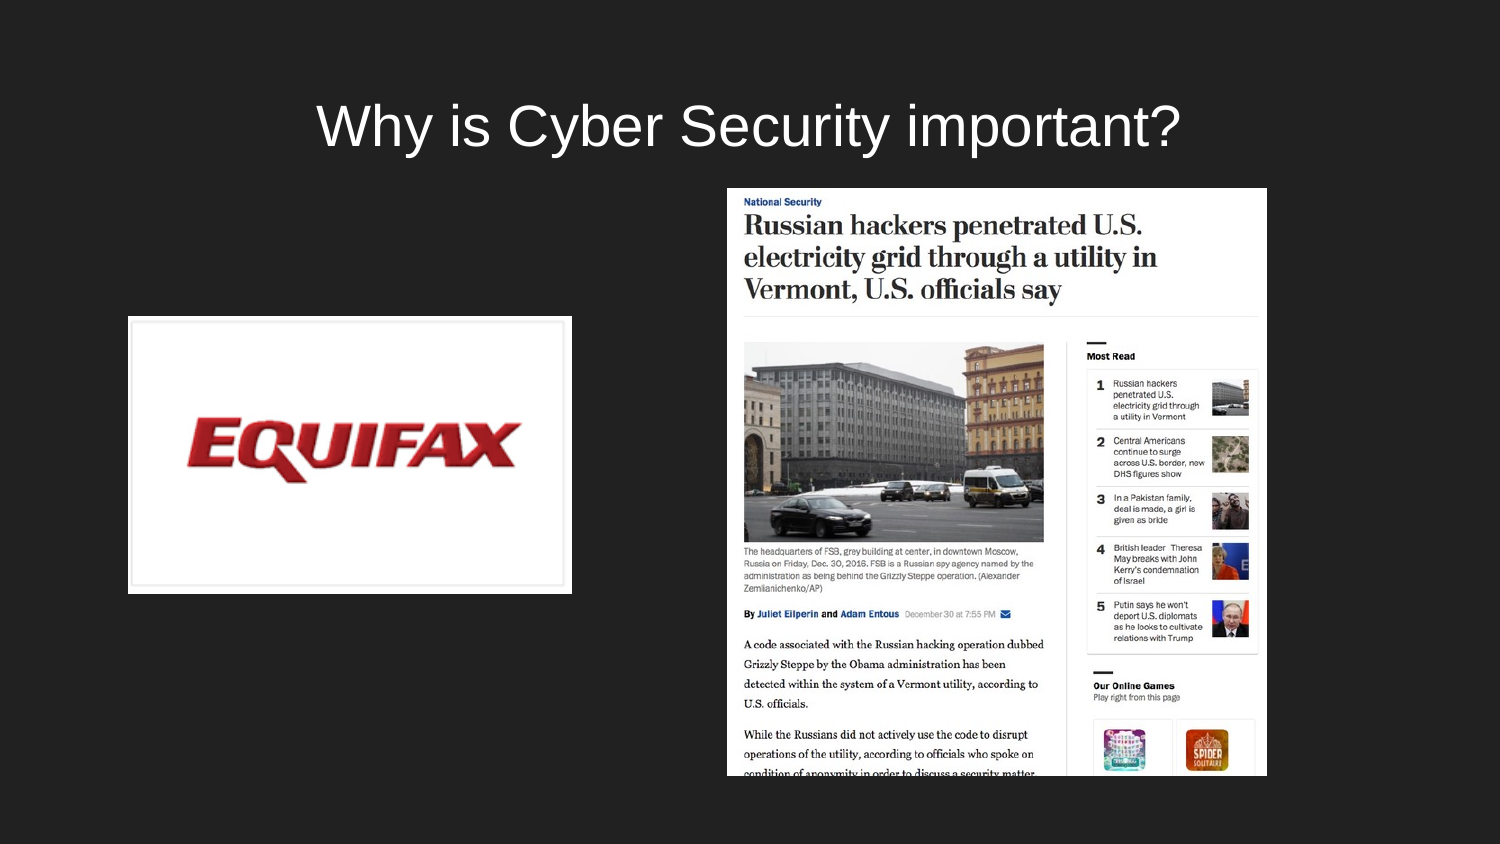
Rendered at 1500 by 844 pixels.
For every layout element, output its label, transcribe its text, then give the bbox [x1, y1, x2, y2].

picture [726, 188, 1267, 776]
title Why is Cyber Security important? [51, 72, 1449, 167]
picture [127, 316, 573, 594]
